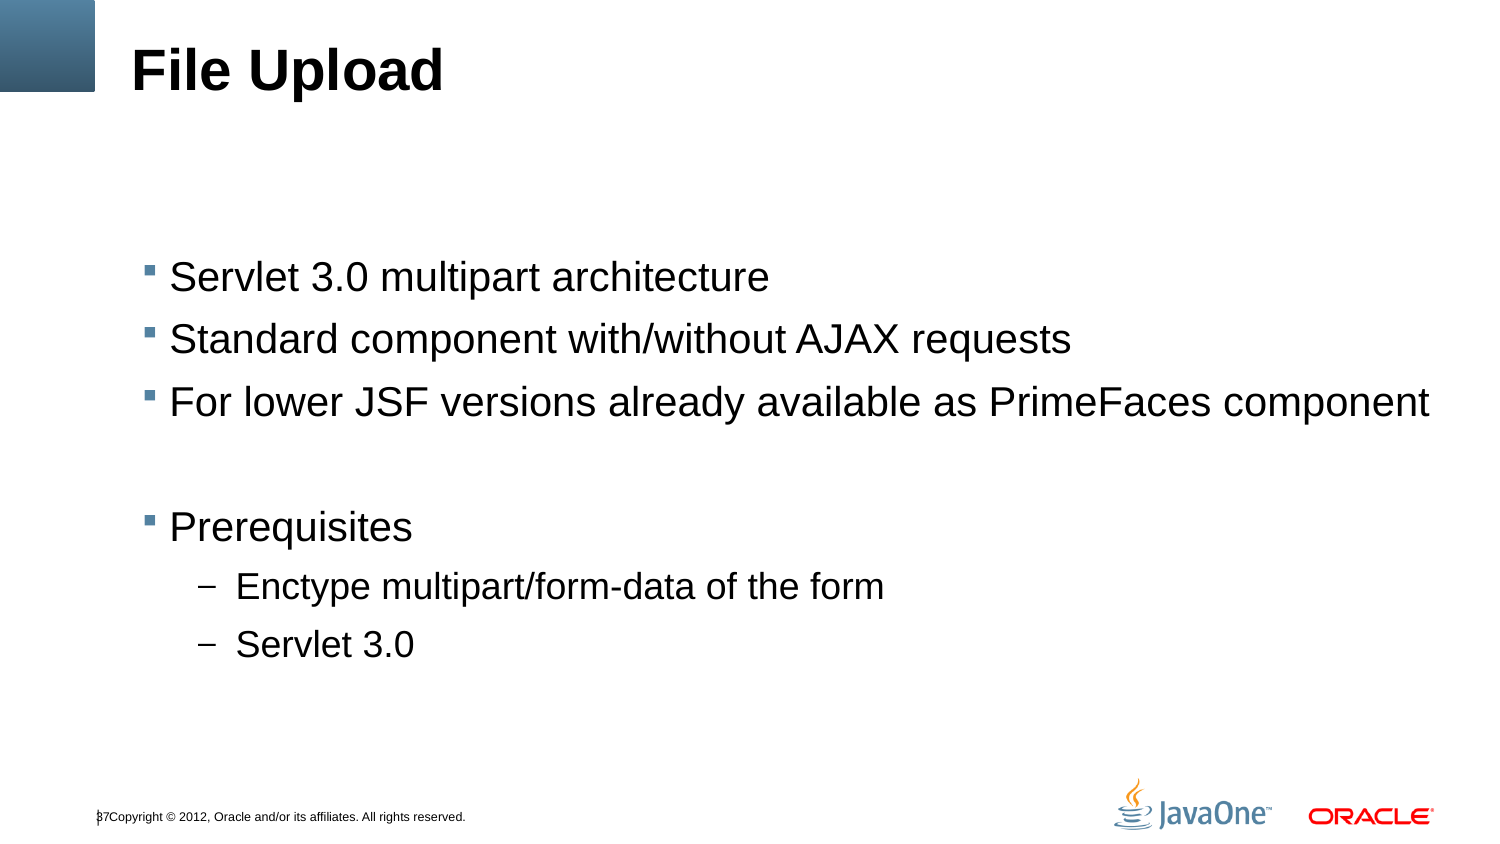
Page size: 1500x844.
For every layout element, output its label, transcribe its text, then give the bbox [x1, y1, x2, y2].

picture [1293, 792, 1445, 840]
title File Upload [131, 40, 1482, 167]
list Servlet 3.0 multipart architecture Standard component with/without AJAX requests For lower JSF versions already available as PrimeFaces component Prerequisites Enctype multipart/form-data of the form Servlet 3.0 [131, 249, 1482, 753]
picture [1097, 761, 1288, 844]
